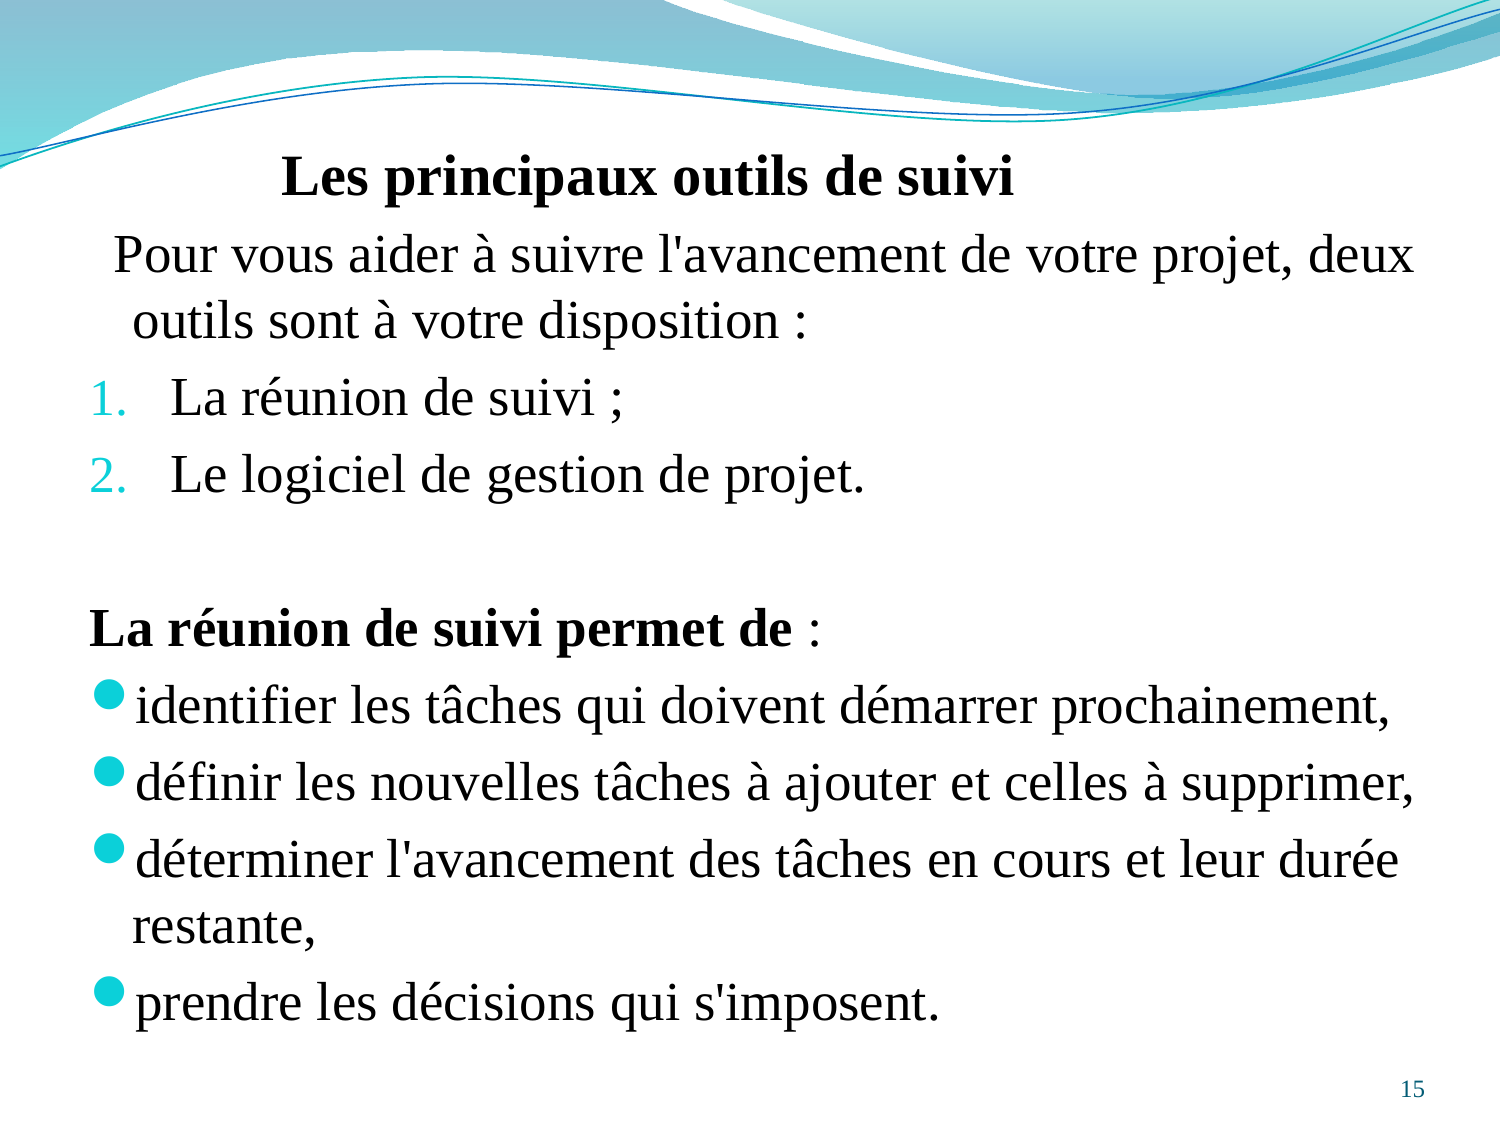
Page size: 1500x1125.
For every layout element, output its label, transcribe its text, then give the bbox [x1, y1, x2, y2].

list Les principaux outils de suivi Pour vous aider à suivre l'avancement de votre projet, deux outils sont à votre disposition : La réunion de suivi ; Le logiciel de gestion de projet. La réunion de suivi permet de : identifier les tâches qui doivent démarrer prochainement, définir les nouvelles tâches à ajouter et celles à supprimer, déterminer l'avancement des tâches en cours et leur durée restante, prendre les décisions qui s'imposent. [75, 128, 1442, 1061]
slide_number 15 [1299, 1042, 1425, 1103]
